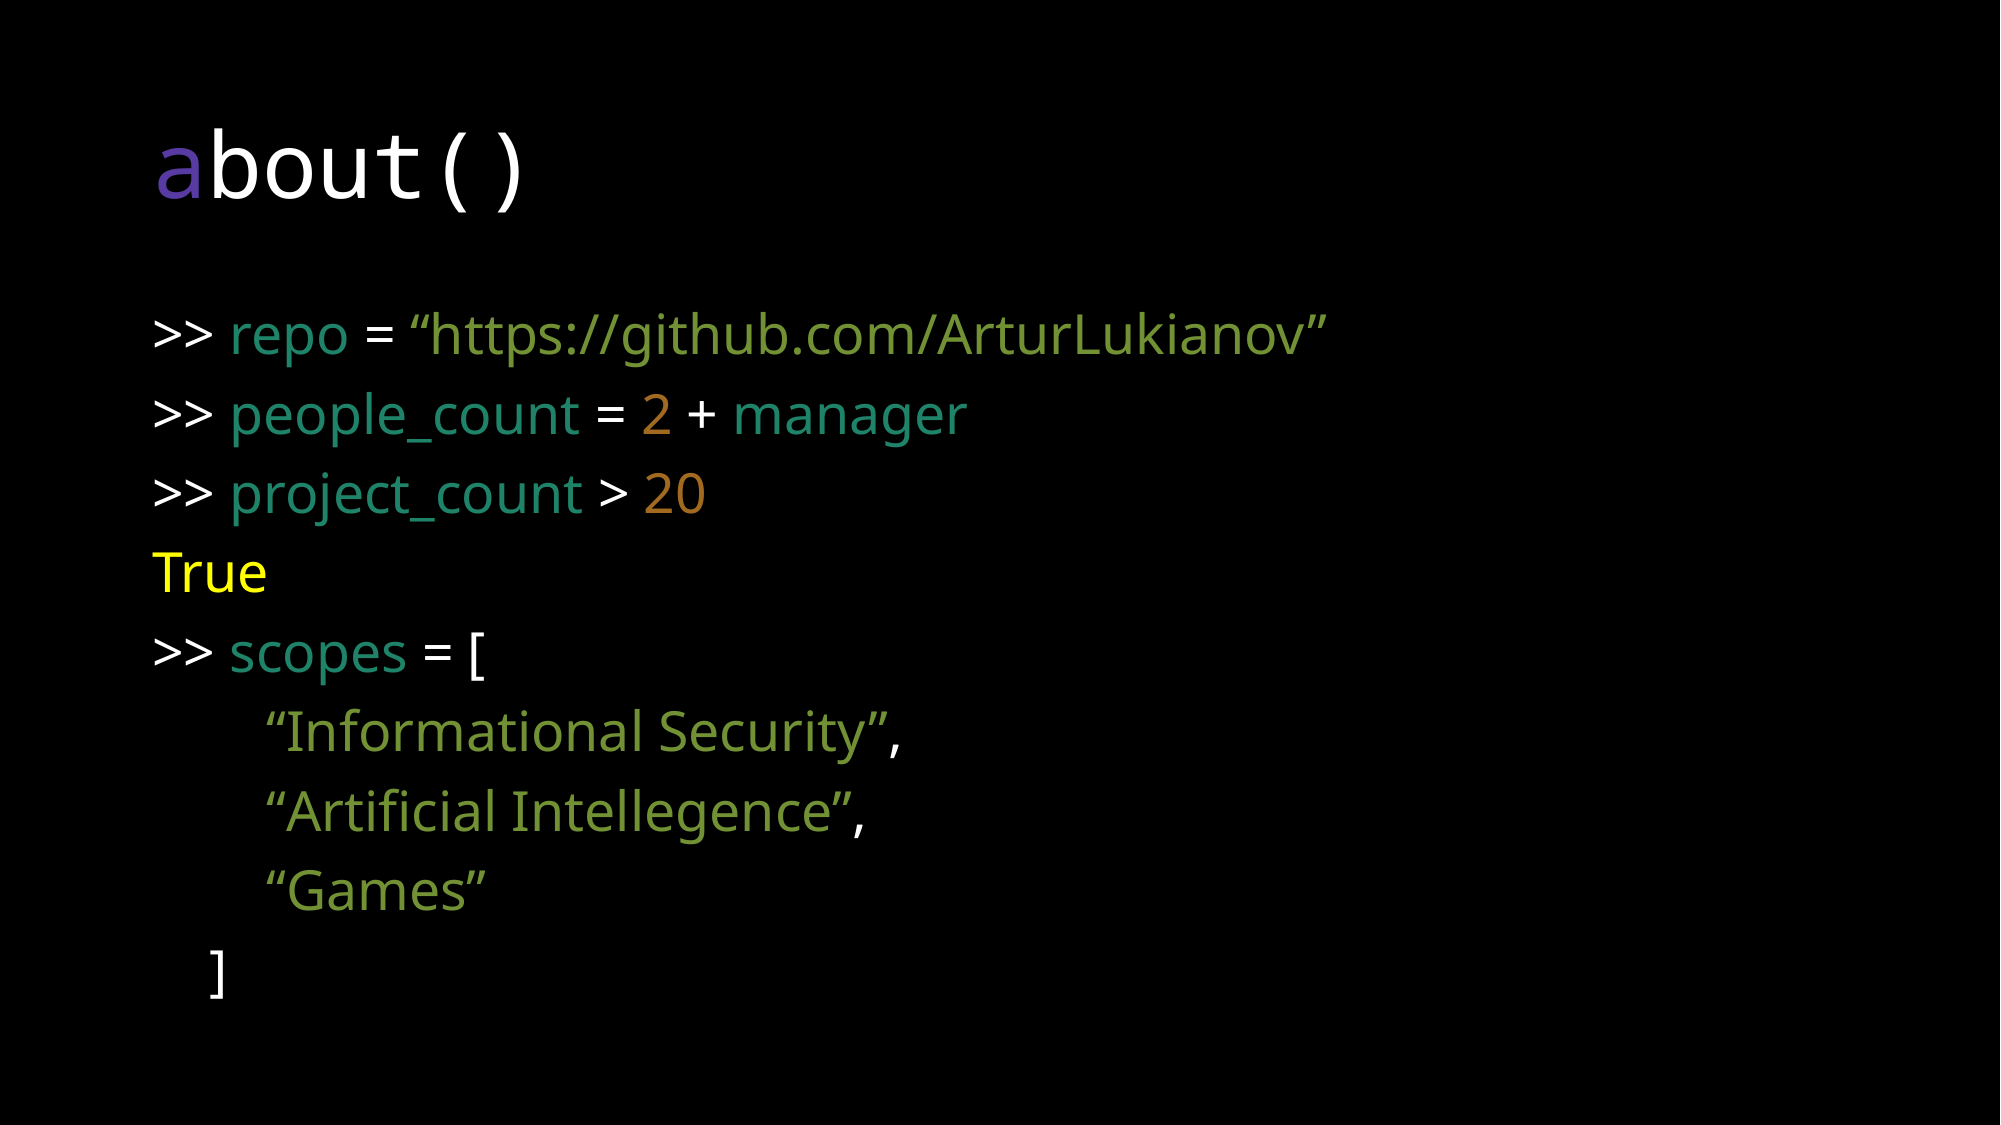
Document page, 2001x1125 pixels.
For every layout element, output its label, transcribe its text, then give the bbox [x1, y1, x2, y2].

list >> repo = “https://github.com/ArturLukianov” >> people_count = 2 + manager >> project_count > 20 True >> scopes = [ “Informational Security”, “Artificial Intellegence”, “Games” ] [137, 299, 1863, 1014]
title about() [137, 59, 1863, 278]
